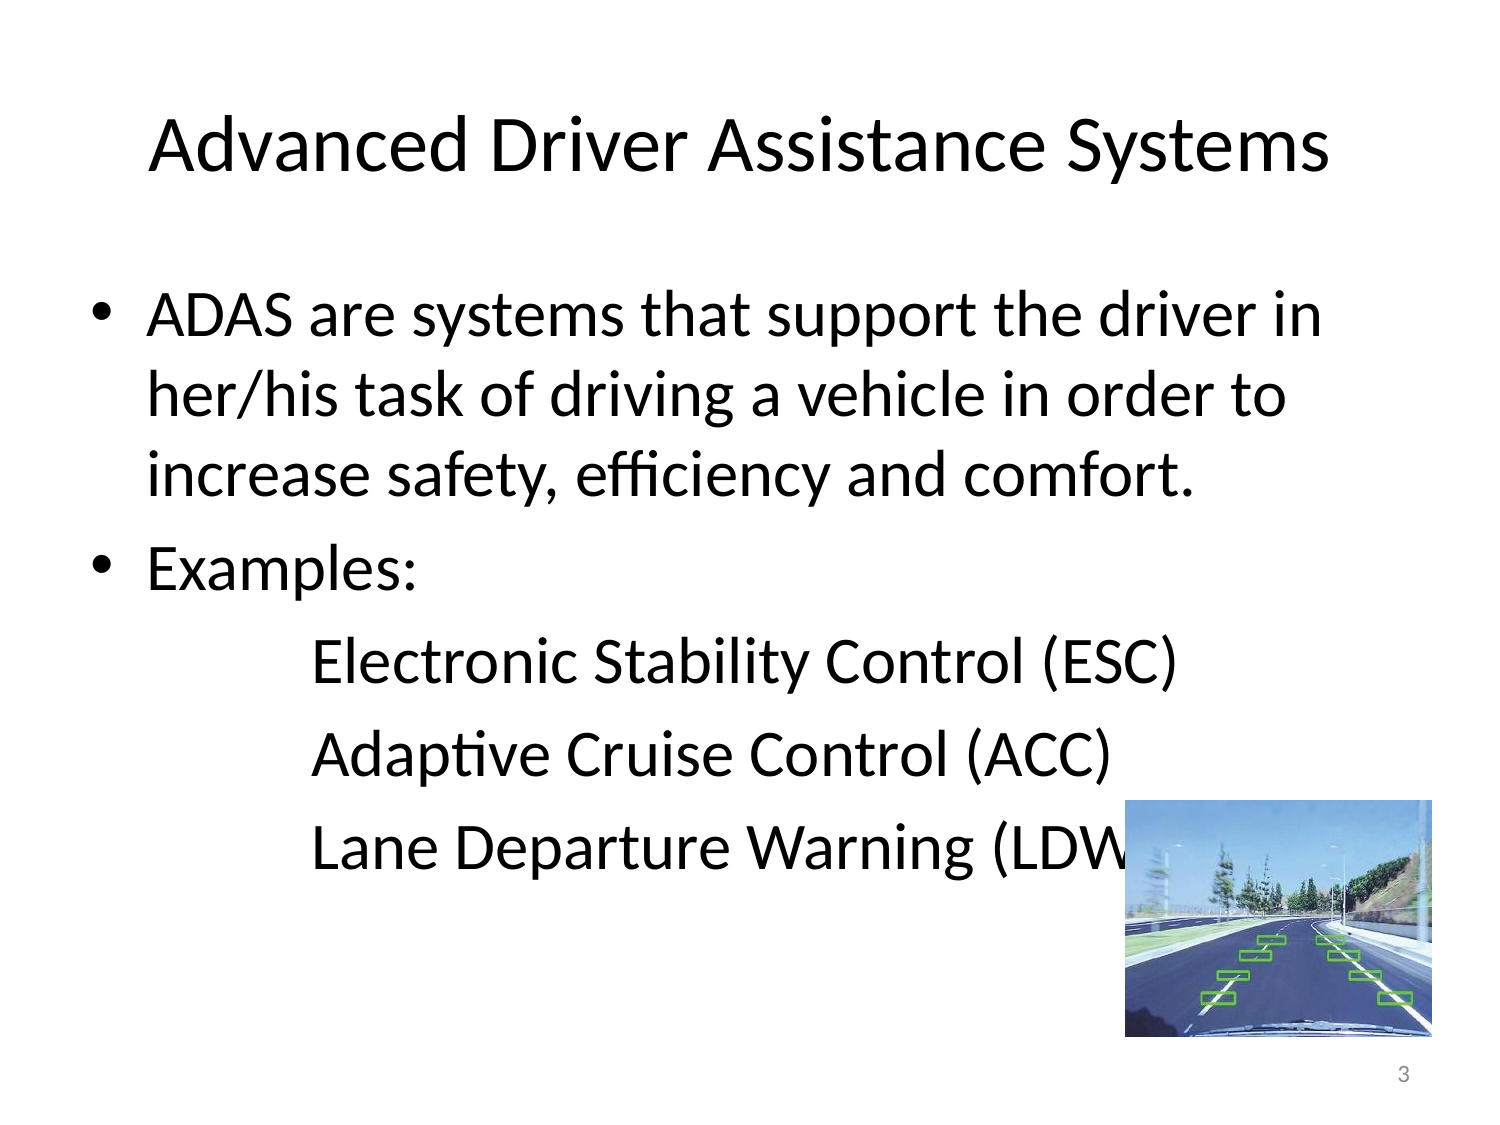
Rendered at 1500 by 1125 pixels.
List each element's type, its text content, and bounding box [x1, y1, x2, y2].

text_box [1125, 800, 1432, 1037]
slide_number 3 [1074, 1042, 1425, 1103]
title Advanced Driver Assistance Systems [75, 45, 1425, 233]
list ADAS are systems that support the driver in her/his task of driving a vehicle in order to increase safety, efficiency and comfort. Examples: Electronic Stability Control (ESC) Adaptive Cruise Control (ACC) Lane Departure Warning (LDW) [75, 262, 1425, 1005]
